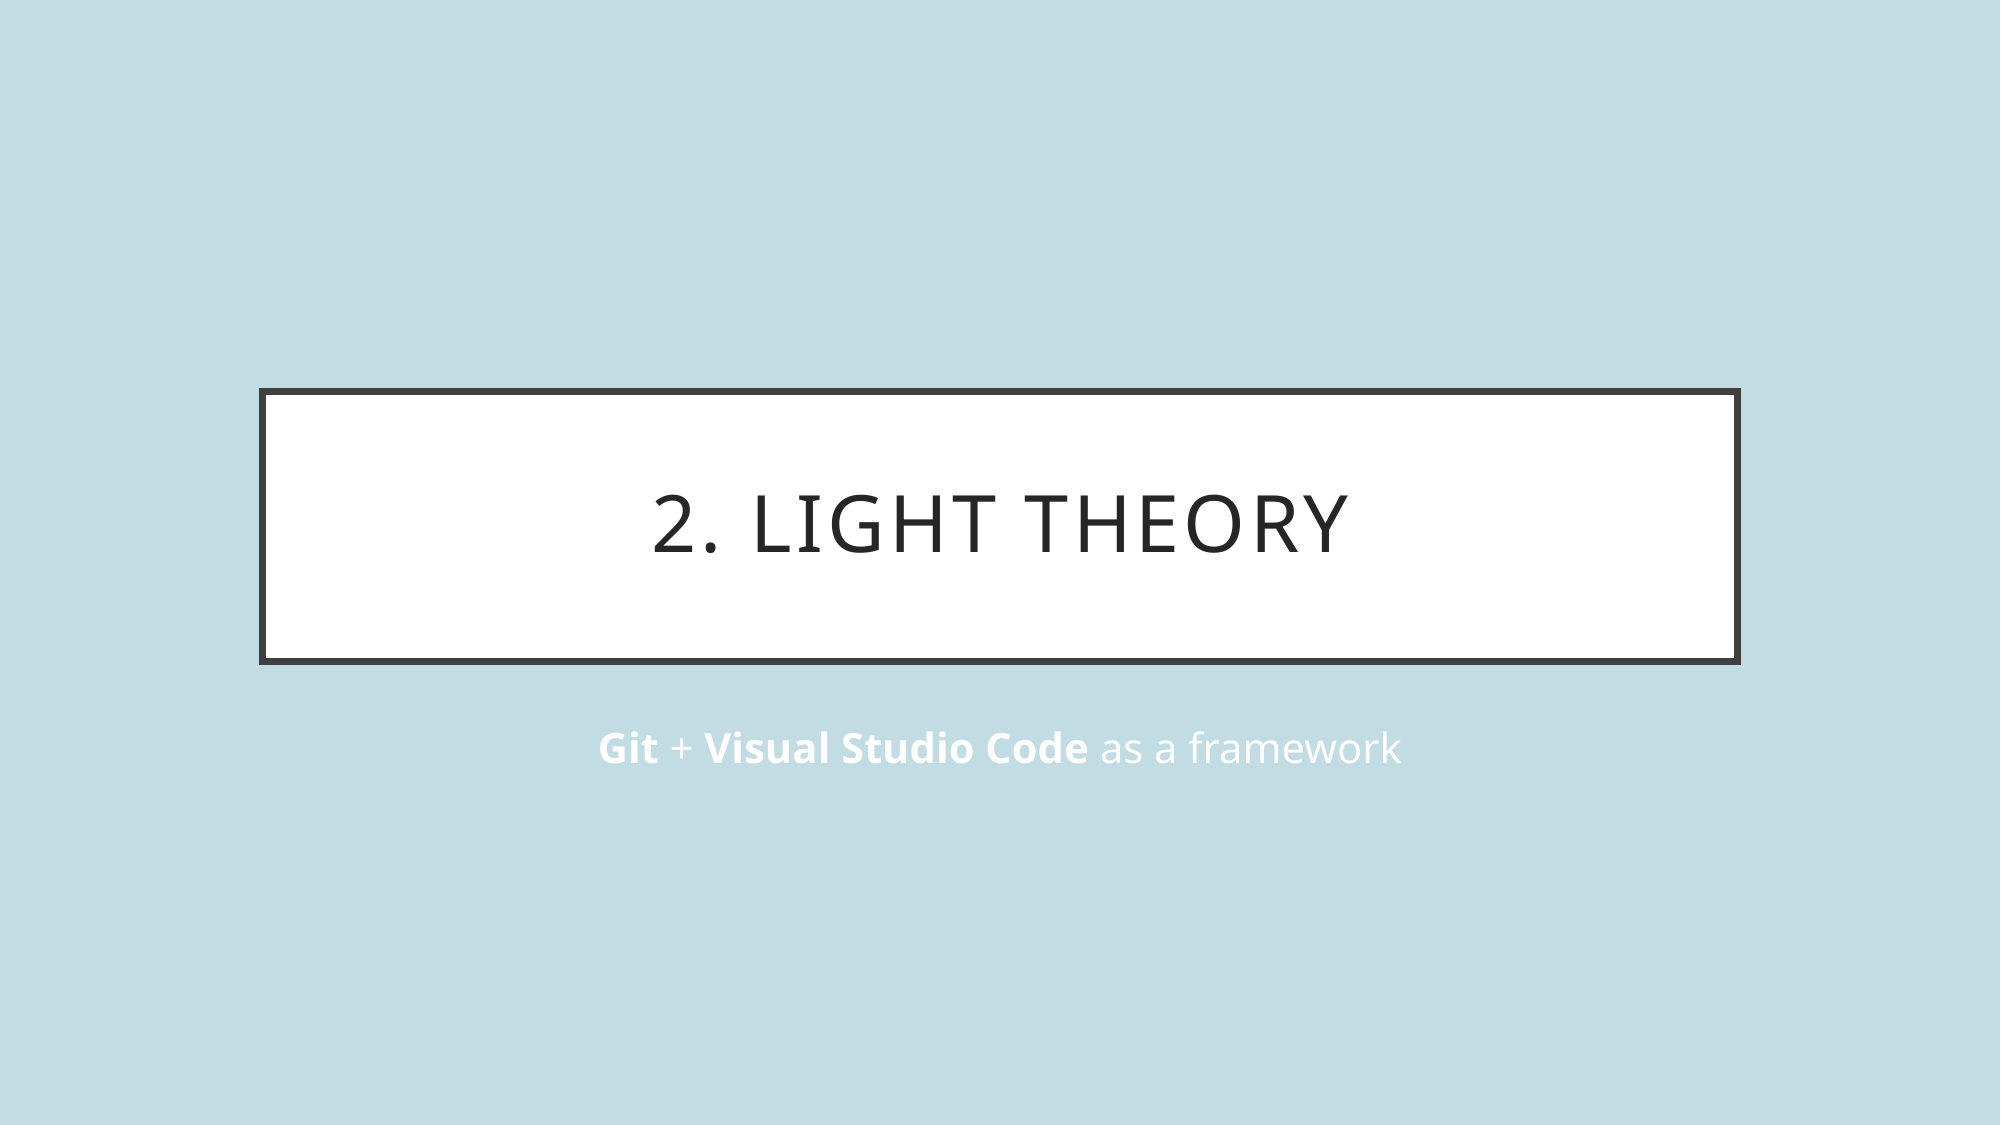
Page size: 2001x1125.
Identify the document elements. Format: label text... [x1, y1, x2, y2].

subtitle Git + Visual Studio Code as a framework [442, 713, 1558, 918]
title 2. Light Theory [259, 388, 1741, 665]
